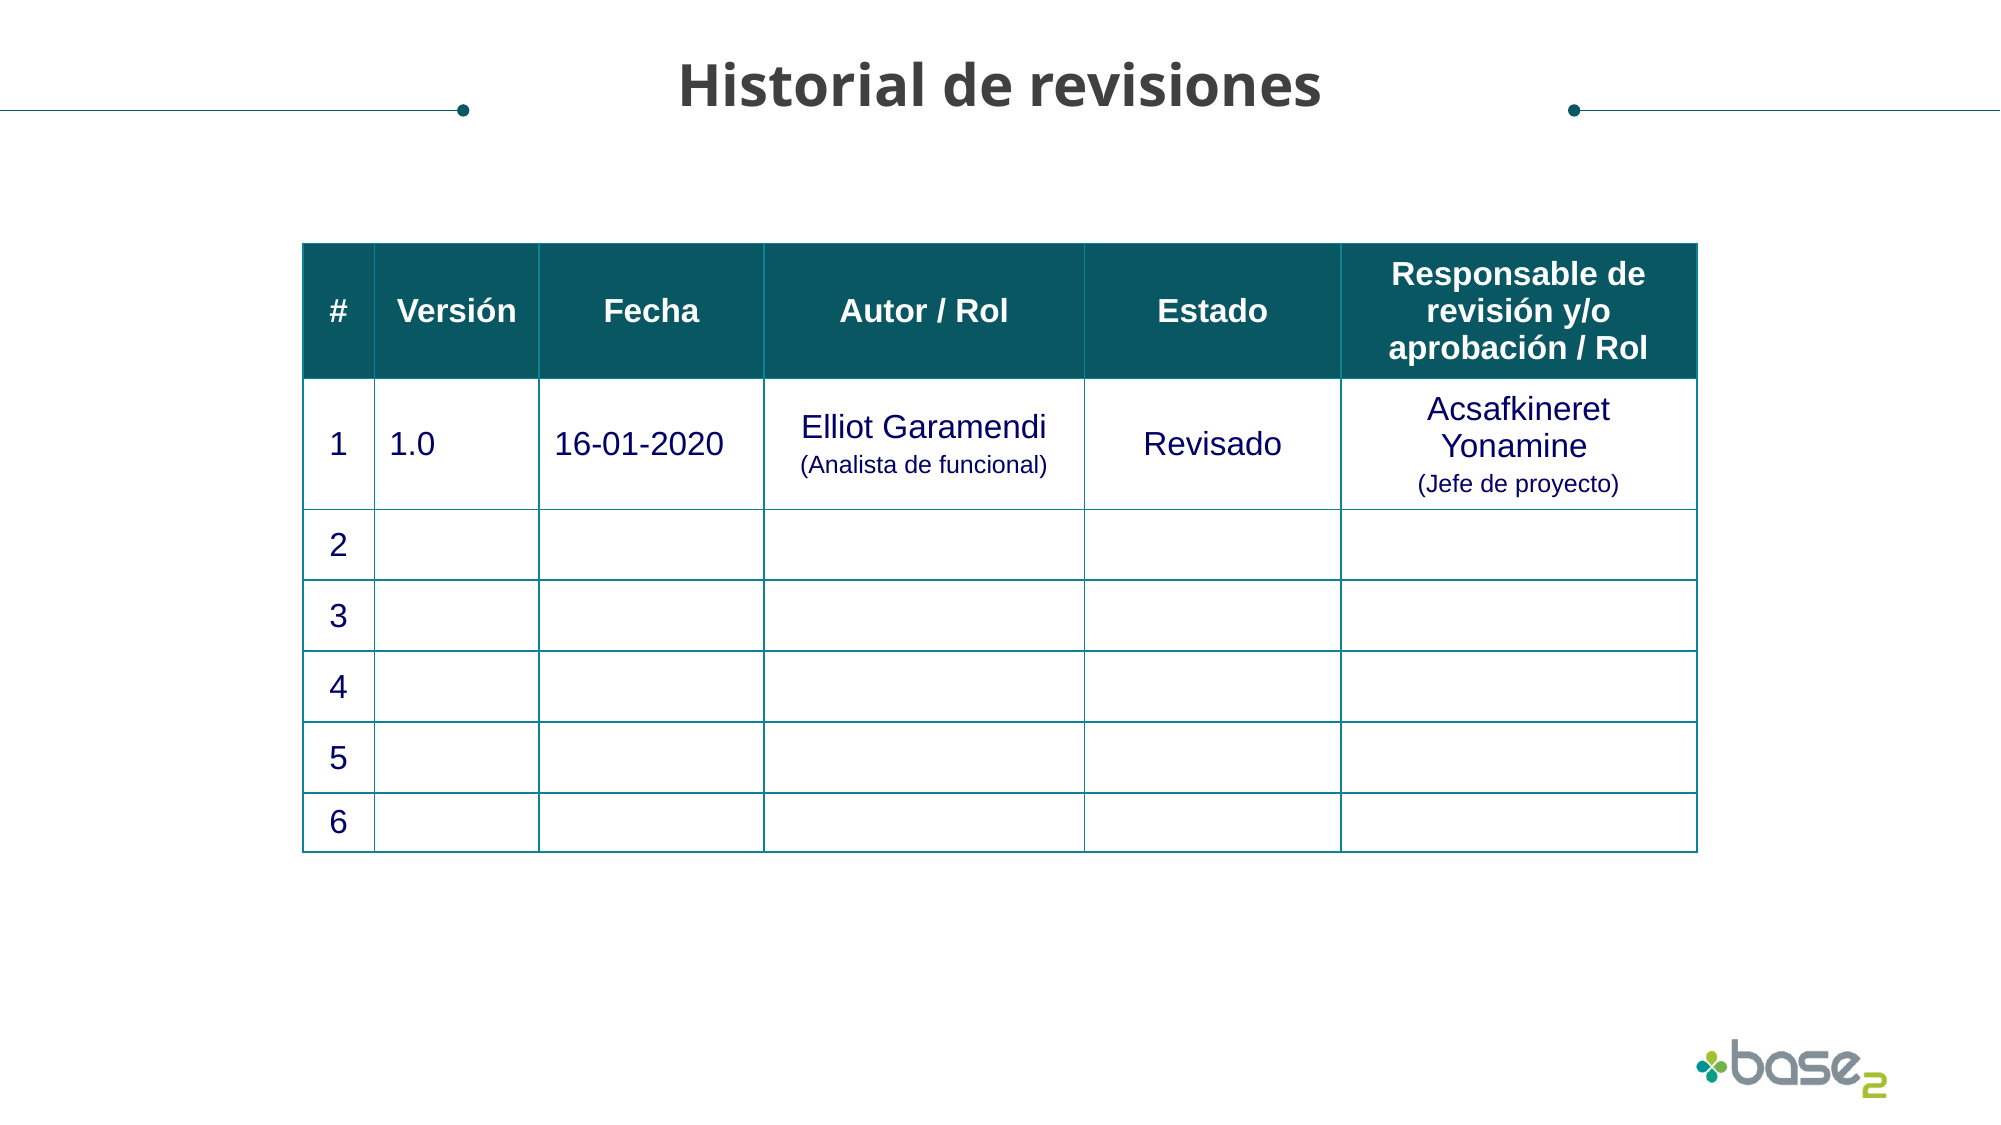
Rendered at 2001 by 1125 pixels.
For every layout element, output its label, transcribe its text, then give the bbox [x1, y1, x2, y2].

table_cell 2 [304, 510, 374, 579]
table_cell [1342, 794, 1696, 851]
table_cell Acsafkineret Yonamine (Jefe de proyecto) [1342, 379, 1696, 509]
table_cell [765, 510, 1084, 579]
table_cell [540, 581, 763, 650]
table_cell [1085, 510, 1340, 579]
table_cell 1.0 [375, 379, 538, 509]
table_header Versión [375, 244, 538, 378]
table_cell [1342, 581, 1696, 650]
table_cell [765, 652, 1084, 721]
table_cell [540, 510, 763, 579]
table_cell [375, 794, 538, 851]
table_header Estado [1085, 244, 1340, 378]
table_cell 6 [304, 794, 374, 851]
table_cell 16-01-2020 [540, 379, 763, 509]
table_cell [765, 723, 1084, 792]
table_header Fecha [540, 244, 763, 378]
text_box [0, 55, 2000, 120]
table_cell [375, 581, 538, 650]
table_cell [765, 581, 1084, 650]
table_header Responsable de revisión y/o aprobación / Rol [1342, 244, 1696, 378]
table_cell [1085, 723, 1340, 792]
table_cell [1342, 510, 1696, 579]
table_cell 1 [304, 379, 374, 509]
table_cell [1085, 581, 1340, 650]
table_cell [540, 794, 763, 851]
table_cell [765, 794, 1084, 851]
table_cell [540, 652, 763, 721]
picture [1696, 1039, 1887, 1098]
table_cell [1342, 652, 1696, 721]
table_cell [1085, 794, 1340, 851]
table_cell [375, 510, 538, 579]
table_cell Elliot Garamendi (Analista de funcional) [765, 379, 1084, 509]
table_header Autor / Rol [765, 244, 1084, 378]
table_cell 3 [304, 581, 374, 650]
table_cell 4 [304, 652, 374, 721]
table_cell [1342, 723, 1696, 792]
table_cell 5 [304, 723, 374, 792]
table_header # [304, 244, 374, 378]
table_cell [540, 723, 763, 792]
table_cell [1085, 652, 1340, 721]
table_cell [375, 723, 538, 792]
table_cell [375, 652, 538, 721]
table_cell Revisado [1085, 379, 1340, 509]
